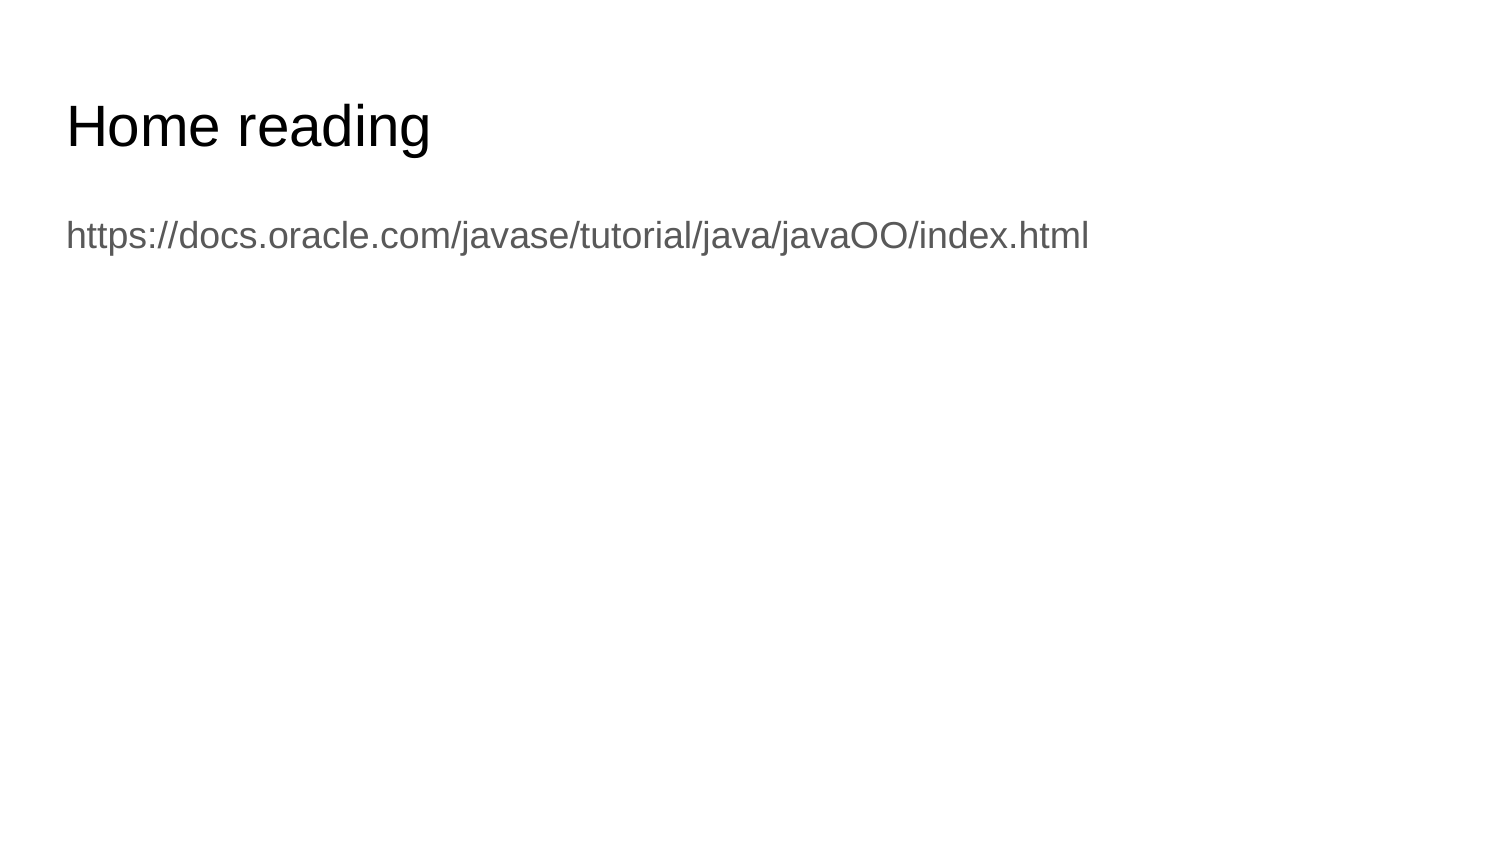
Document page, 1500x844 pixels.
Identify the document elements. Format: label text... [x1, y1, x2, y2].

title Home reading [51, 72, 1449, 167]
list https://docs.oracle.com/javase/tutorial/java/javaOO/index.html [51, 189, 1449, 750]
